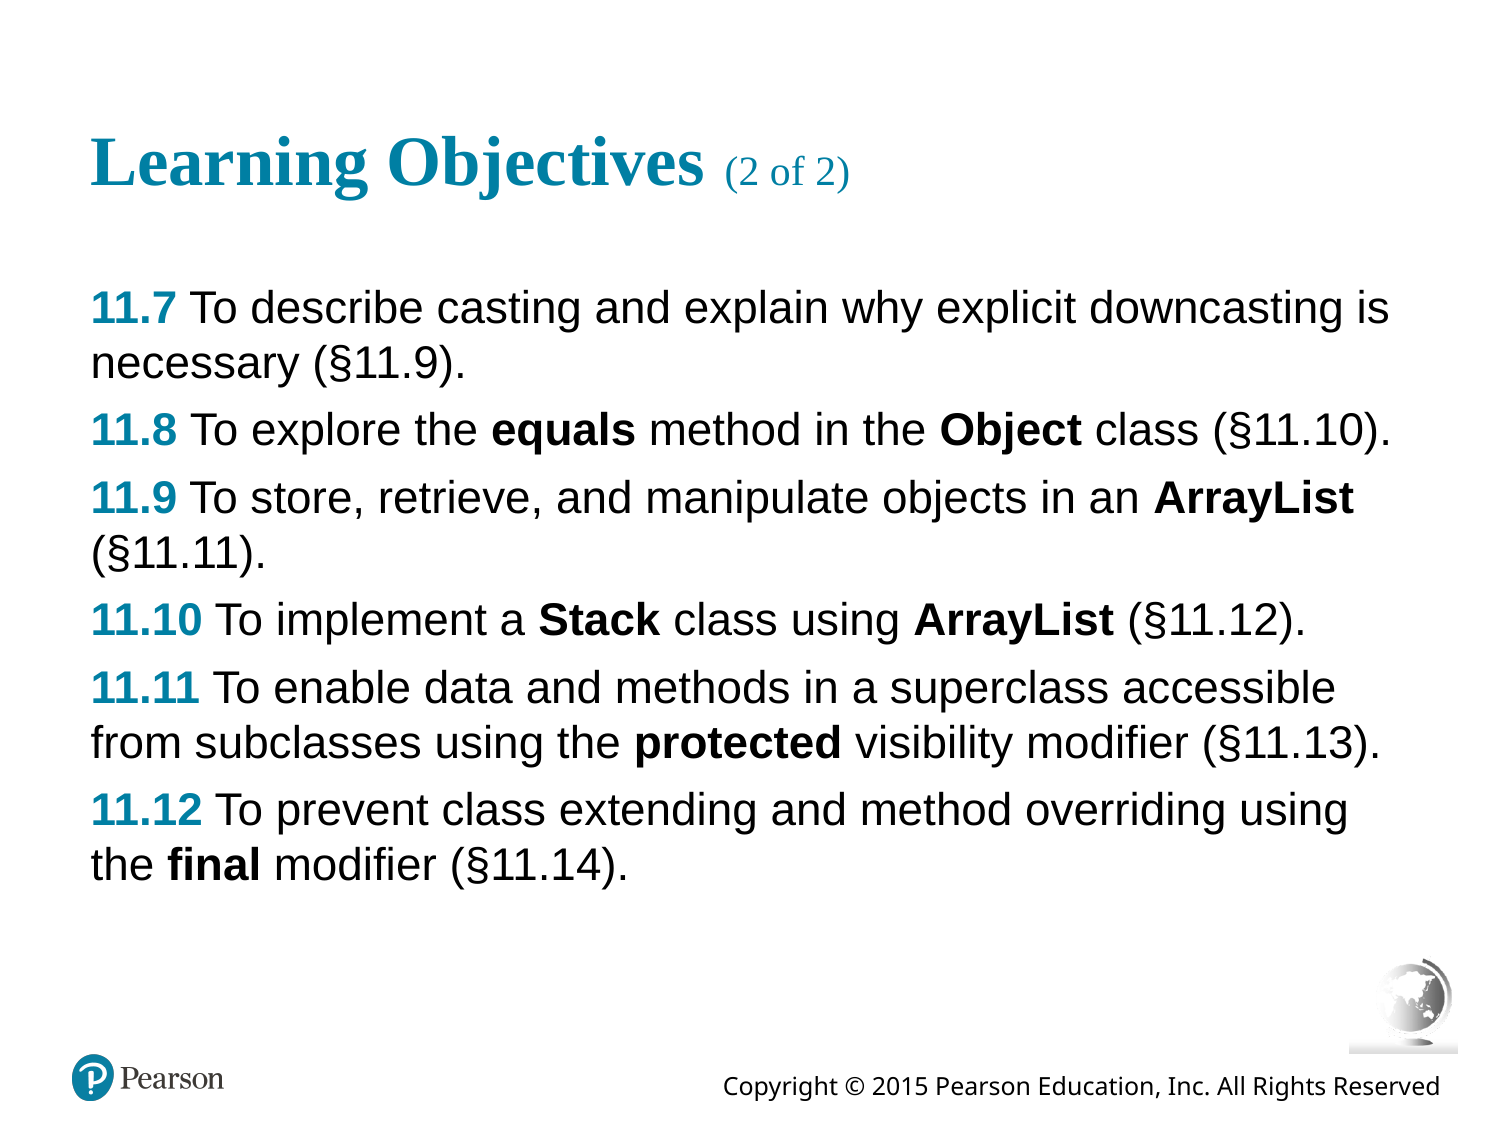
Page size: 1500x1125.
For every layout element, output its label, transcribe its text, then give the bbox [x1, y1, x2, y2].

picture [72, 1054, 88, 1070]
picture [80, 1063, 106, 1088]
picture [98, 1054, 224, 1101]
picture [72, 1087, 83, 1101]
list 11.7 To describe casting and explain why explicit downcasting is necessary (§11.9). 11.8 To explore the equals method in the Object class (§11.10). 11.9 To store, retrieve, and manipulate objects in an ArrayList (§11.11). 11.10 To implement a Stack class using ArrayList (§11.12). 11.11 To enable data and methods in a superclass accessible from subclasses using the protected visibility modifier (§11.13). 11.12 To prevent class extending and method overriding using the final modifier (§11.14). [75, 262, 1426, 1005]
picture [1349, 955, 1458, 1054]
title Learning Objectives (2 of 2) [75, 35, 1425, 216]
